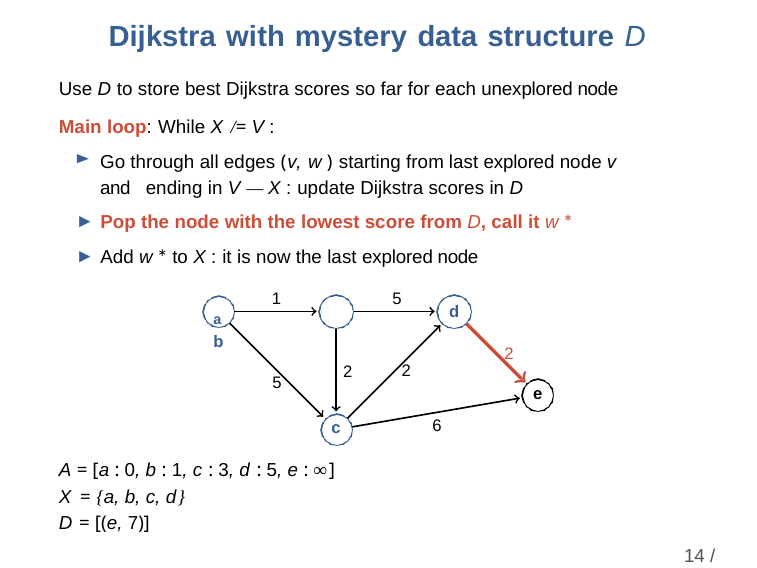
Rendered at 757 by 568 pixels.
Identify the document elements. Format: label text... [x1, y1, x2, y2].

title Dijkstra with mystery data structure D [106, 13, 650, 75]
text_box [464, 321, 526, 384]
text_box Use D to store best Dijkstra scores so far for each unexplored node Main loop: While X /= V : Go through all edges (v, w ) starting from last explored node v and ending in V — X : update Dijkstra scores in D Pop the node with the lowest score from D, call it w ∗ Add w ∗ to X : it is now the last explored node [54, 75, 654, 268]
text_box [346, 324, 442, 396]
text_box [330, 327, 342, 412]
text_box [228, 306, 324, 418]
picture [319, 413, 353, 446]
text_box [201, 293, 354, 330]
text_box a b [211, 338, 223, 351]
text_box 1 5 [269, 285, 402, 304]
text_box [352, 306, 435, 317]
picture [521, 378, 555, 412]
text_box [350, 393, 521, 429]
text_box A = [a : 0, b : 1, c : 3, d : 5, e : ∞] X = {a, b, c, d} D = [(e, 7)] [56, 452, 340, 533]
text_box 14 / 23 [682, 542, 740, 568]
picture [436, 293, 472, 330]
